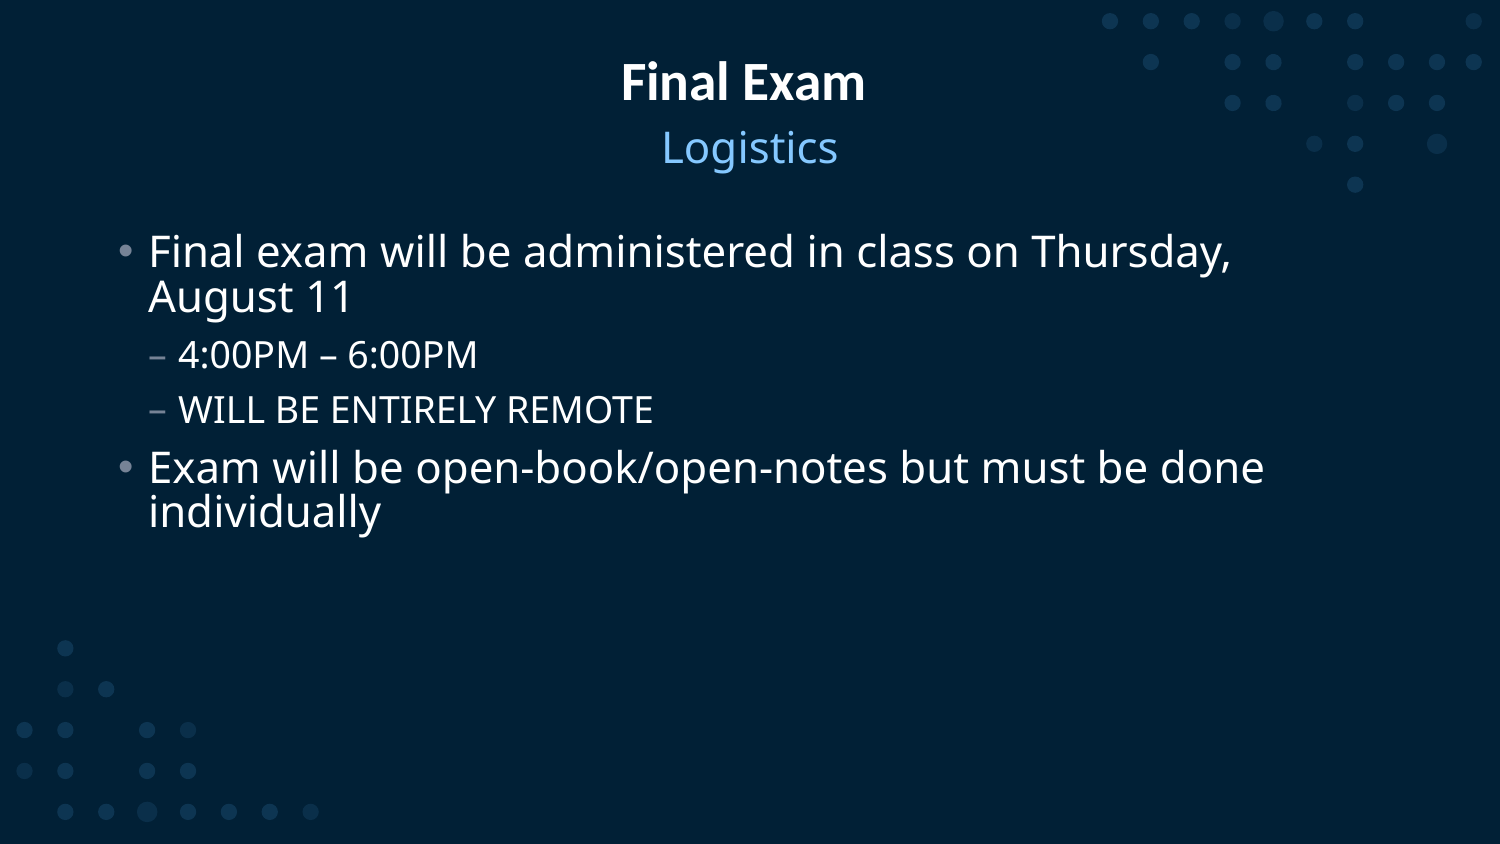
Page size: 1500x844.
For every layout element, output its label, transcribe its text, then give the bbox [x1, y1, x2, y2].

list Final exam will be administered in class on Thursday, August 11 4:00PM – 6:00PM WILL BE ENTIRELY REMOTE Exam will be open-book/open-notes but must be done individually [103, 224, 1397, 760]
list Logistics [103, 120, 1397, 196]
title Final Exam [103, 44, 1397, 120]
